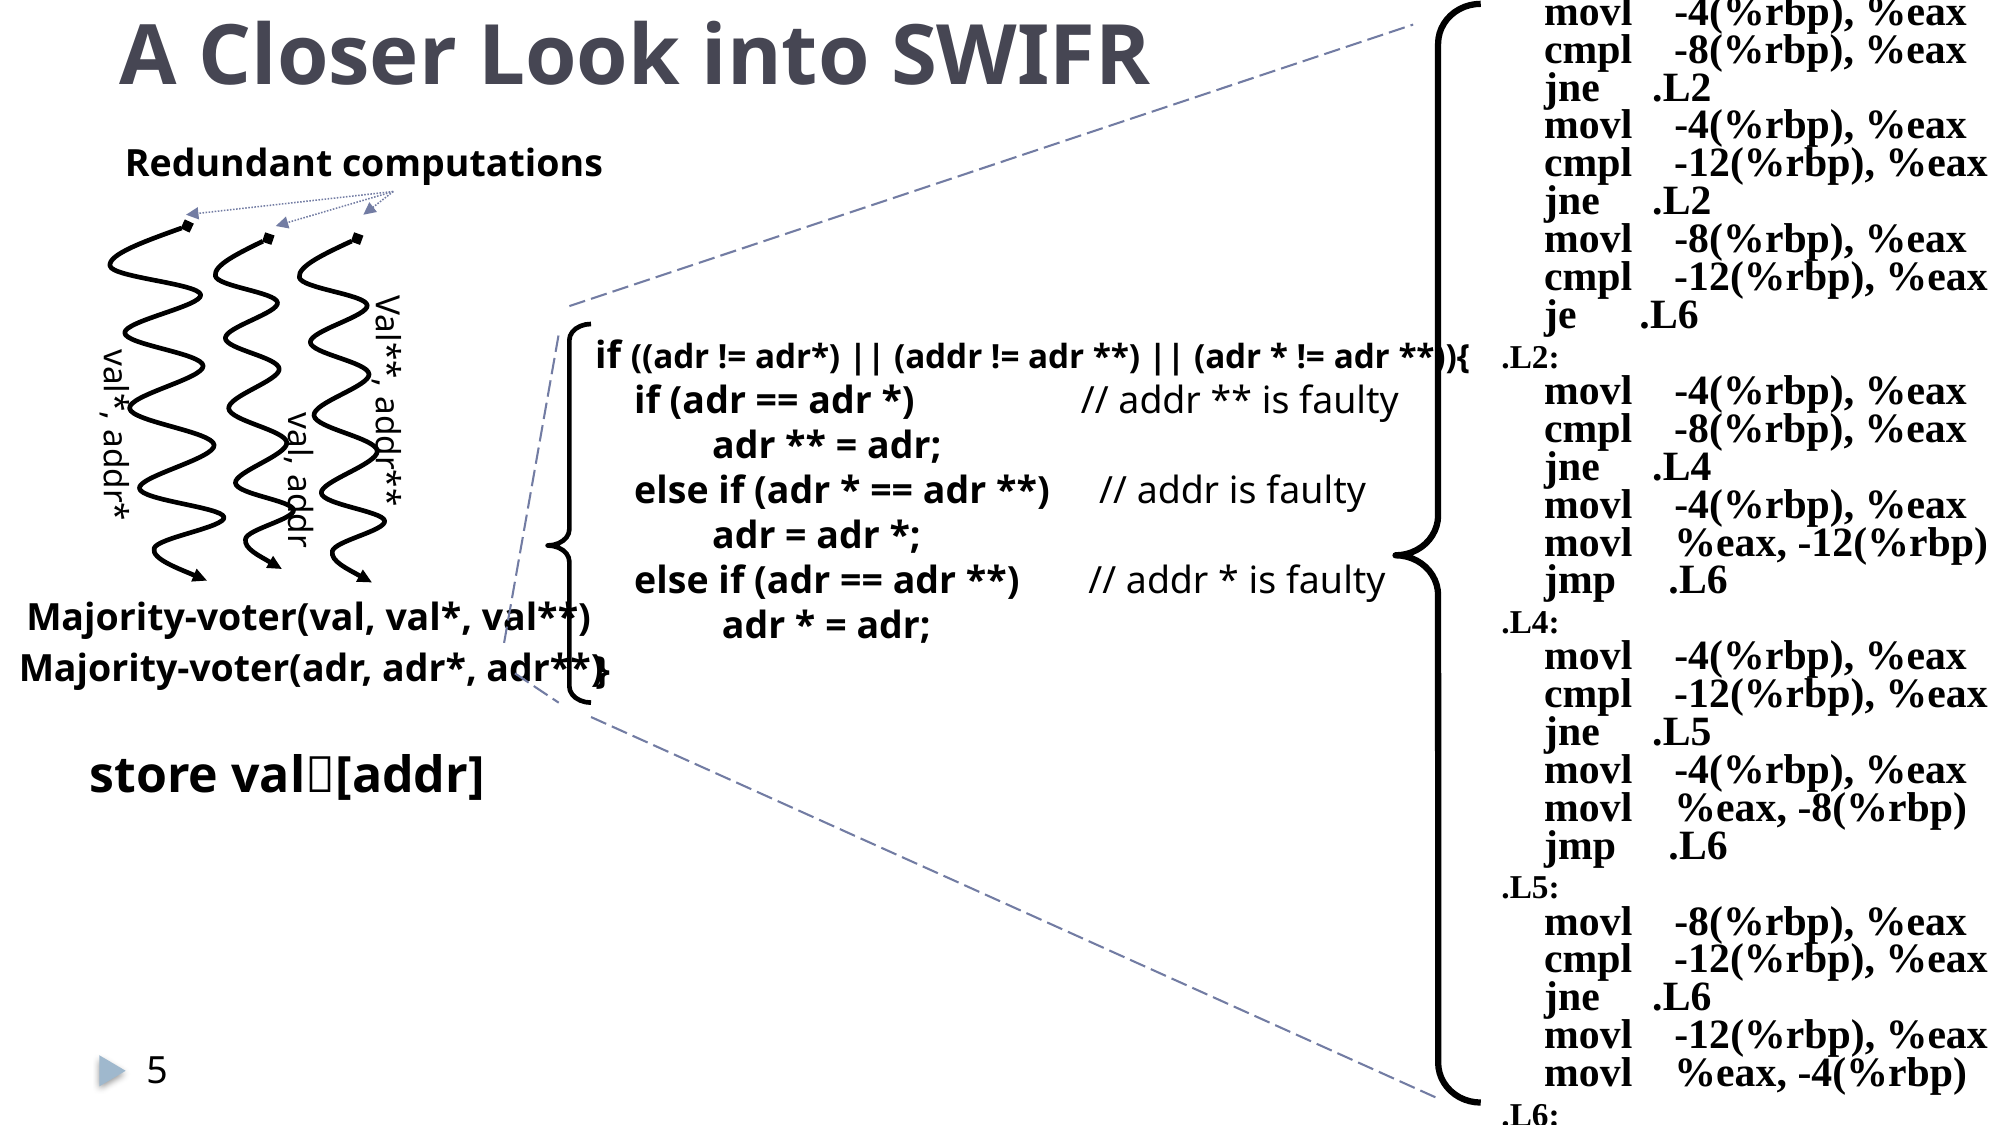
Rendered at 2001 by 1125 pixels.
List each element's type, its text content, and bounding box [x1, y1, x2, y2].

text_box [329, 464, 361, 512]
text_box [233, 454, 274, 502]
text_box val*, addr* [89, 334, 145, 549]
text_box [213, 233, 281, 434]
text_box [329, 381, 361, 441]
text_box if ((adr != adr*) || (addr != adr **) || (adr * != adr **)){ if (adr == adr *) // addr ** is faulty adr ** = adr; else if (adr * == adr **) // addr is faulty adr = adr *; else if (adr == adr **) // addr * is faulty adr * = adr; } [580, 324, 1389, 699]
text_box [590, 716, 1439, 1099]
text_box [330, 533, 372, 583]
text_box Majority-voter(adr, adr*, adr**) [4, 636, 571, 696]
text_box Redundant computations [109, 131, 563, 192]
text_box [569, 24, 1414, 307]
text_box Majority-voter(val, val*, val**) [11, 585, 498, 636]
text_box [503, 334, 559, 644]
text_box Val**, addr** [361, 280, 417, 581]
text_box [275, 192, 364, 227]
title A Closer Look into SWIFR [104, 0, 1389, 109]
text_box [297, 240, 362, 369]
text_box [243, 521, 274, 569]
text_box [108, 224, 226, 582]
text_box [514, 673, 559, 703]
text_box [1395, 0, 2000, 1125]
text_box store val[addr] [75, 735, 578, 810]
slide_number 5 [131, 1038, 414, 1099]
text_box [363, 192, 394, 215]
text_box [185, 192, 275, 215]
text_box [565, 325, 592, 704]
text_box val, addr [274, 397, 329, 614]
